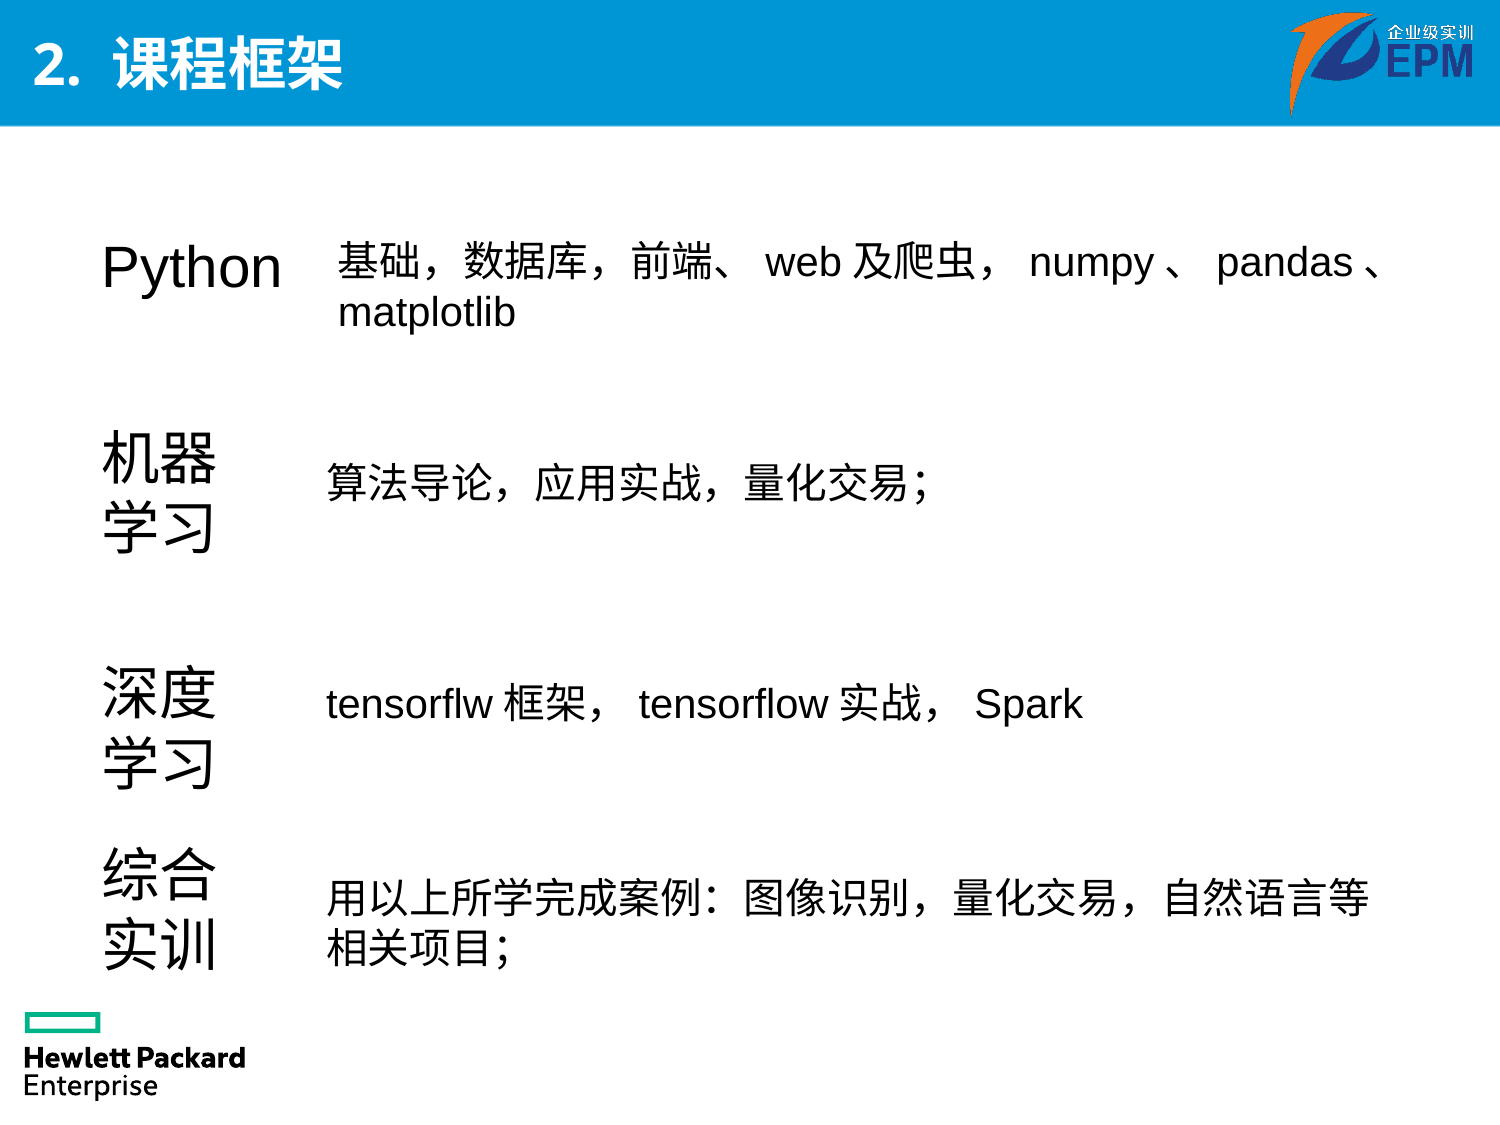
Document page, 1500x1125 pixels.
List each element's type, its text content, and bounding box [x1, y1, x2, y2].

text_box 深度学习 [86, 649, 264, 804]
picture [1447, 26, 1451, 37]
text_box 基础，数据库，前端、web及爬虫，numpy、pandas、matplotlib [323, 227, 1424, 343]
title 2. 课程框架 [17, 0, 507, 125]
text_box Python [86, 222, 312, 307]
text_box 综合实训 [86, 831, 264, 986]
text_box tensorflw框架，tensorflow实战，Spark [311, 669, 1413, 735]
picture [1312, 21, 1379, 80]
text_box 算法导论，应用实战，量化交易； [311, 449, 1413, 514]
picture [1428, 26, 1432, 37]
text_box 机器学习 [86, 413, 277, 569]
picture [1416, 45, 1437, 76]
picture [0, 126, 1500, 1125]
picture [1443, 45, 1471, 76]
picture [1291, 13, 1368, 112]
text_box 用以上所学完成案例：图像识别，量化交易，自然语言等相关项目； [311, 864, 1413, 980]
picture [1388, 45, 1409, 76]
